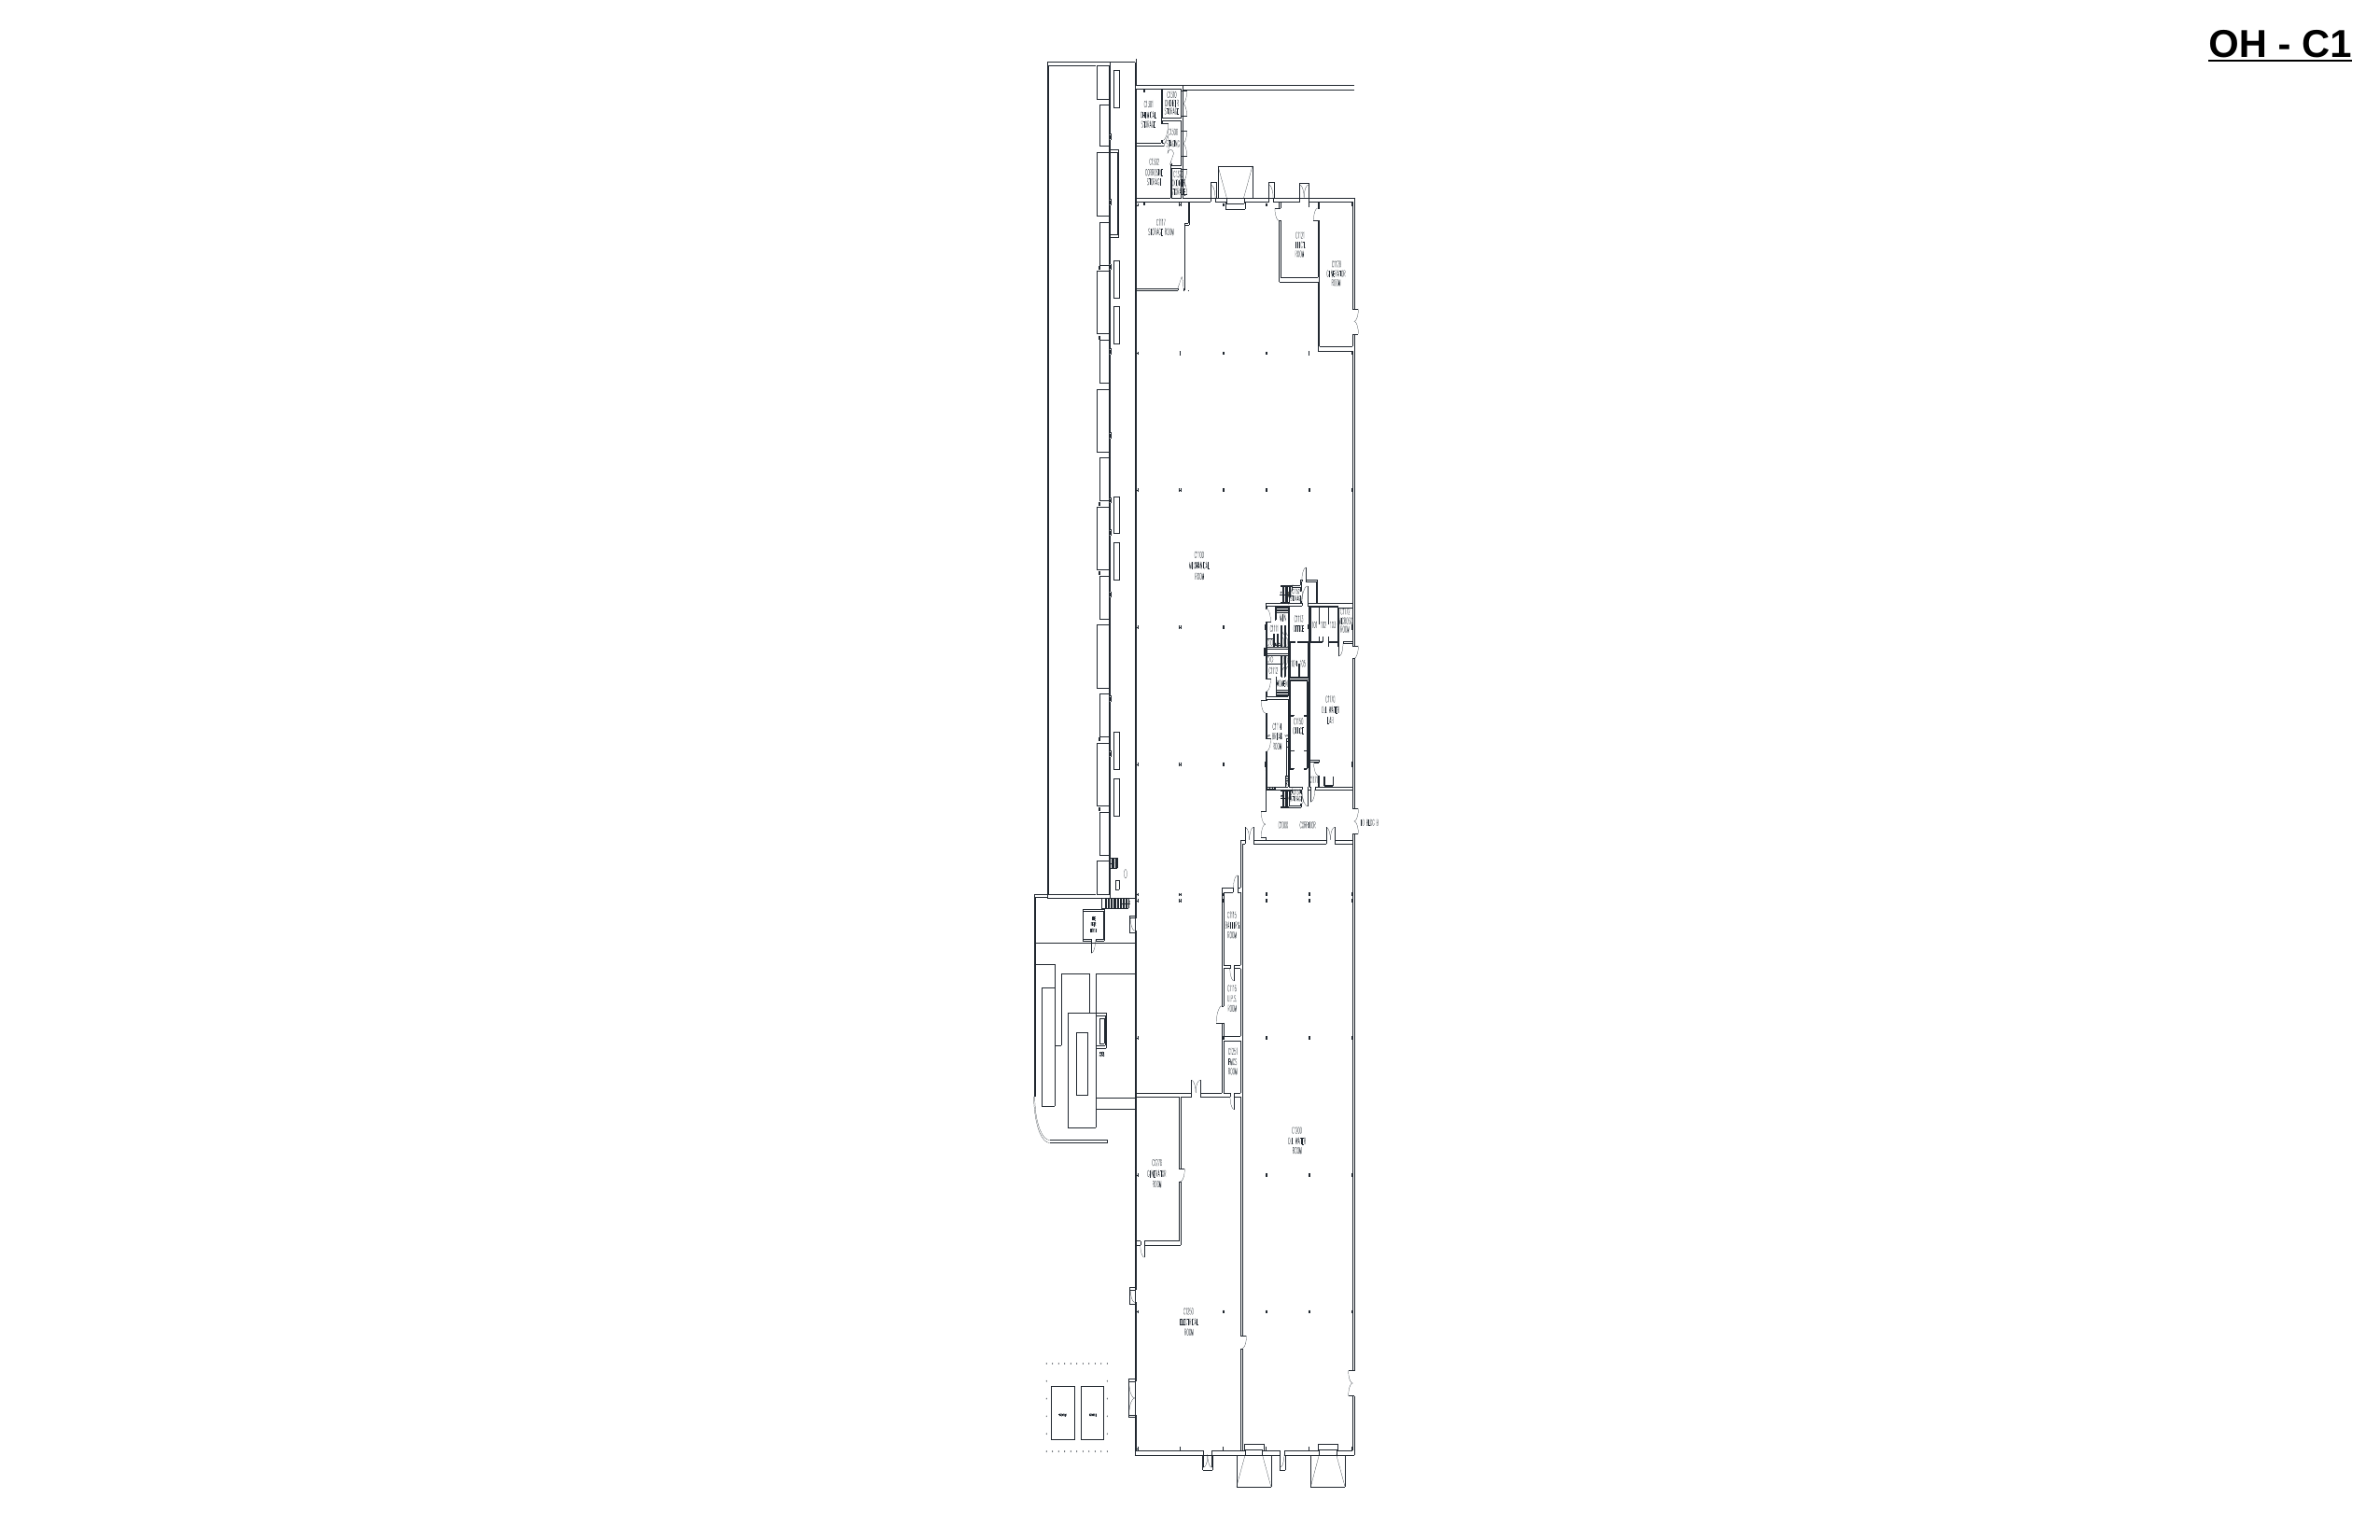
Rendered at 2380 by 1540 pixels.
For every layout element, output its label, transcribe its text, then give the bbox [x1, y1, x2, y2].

text_box OH - C1 [2194, 11, 2366, 73]
picture [653, 18, 1750, 1512]
